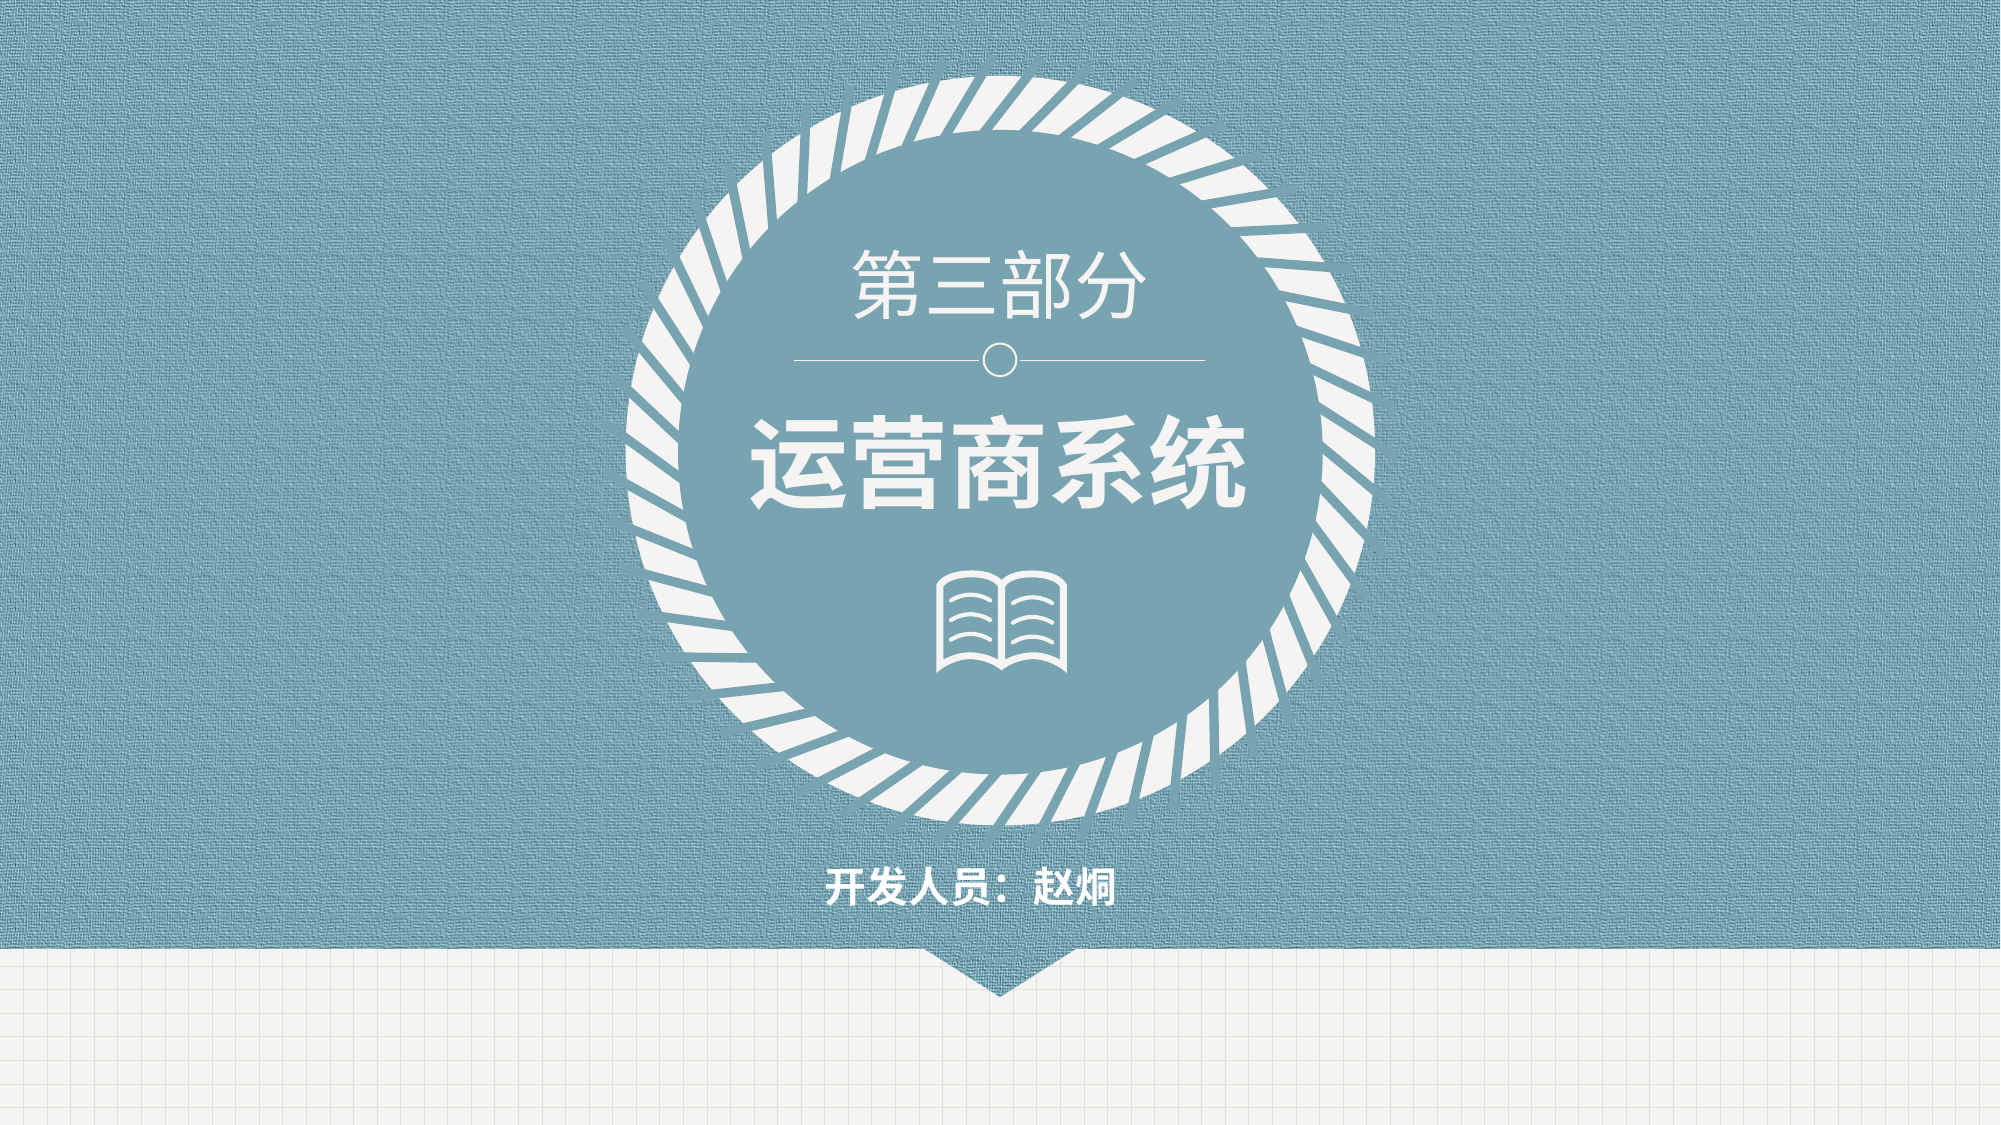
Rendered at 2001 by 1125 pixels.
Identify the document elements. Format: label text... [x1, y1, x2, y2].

list 第三部分 [793, 241, 1207, 339]
text_box 开发人员：赵烔 [809, 838, 1132, 919]
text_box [936, 570, 1067, 673]
picture [0, 0, 2001, 997]
list 运营商系统 [718, 406, 1280, 524]
